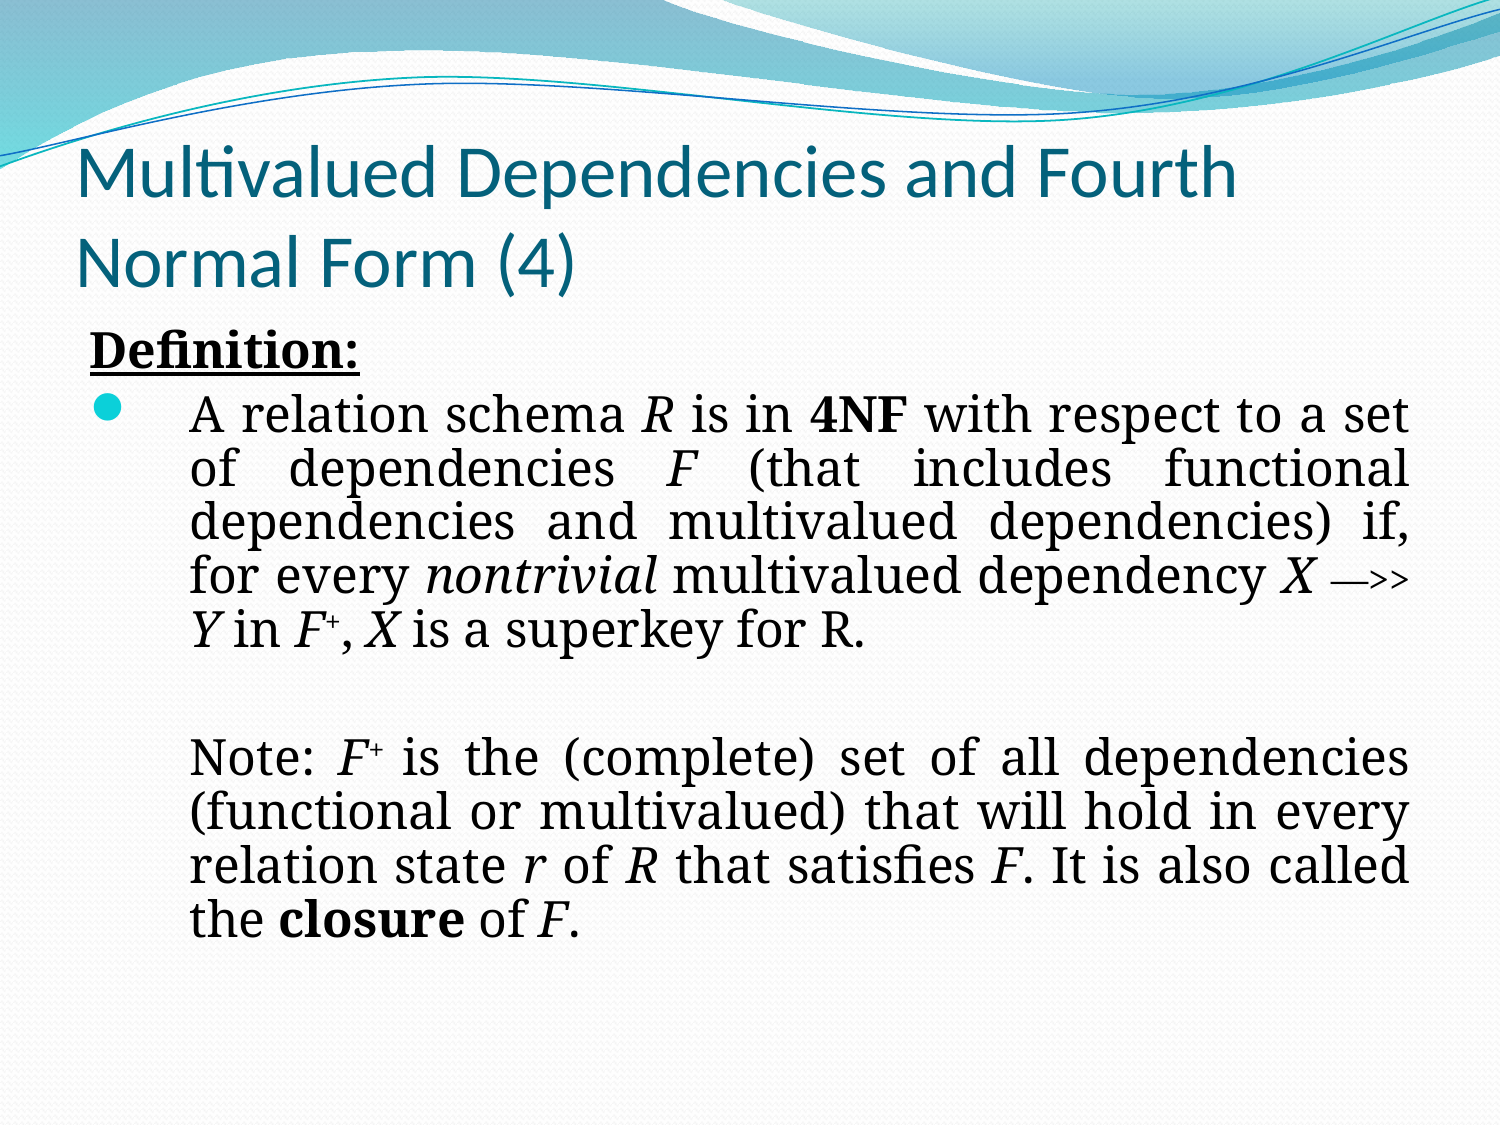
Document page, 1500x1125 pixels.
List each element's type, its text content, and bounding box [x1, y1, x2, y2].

title Multivalued Dependencies and Fourth Normal Form (4) [75, 115, 1425, 303]
list Definition: A relation schema R is in 4NF with respect to a set of dependencies F (that includes functional dependencies and multivalued dependencies) if, for every nontrivial multivalued dependency X —>> Y in F+, X is a superkey for R. Note: F+ is the (complete) set of all dependencies (functional or multivalued) that will hold in every relation state r of R that satisfies F. It is also called the closure of F. [75, 317, 1425, 1038]
